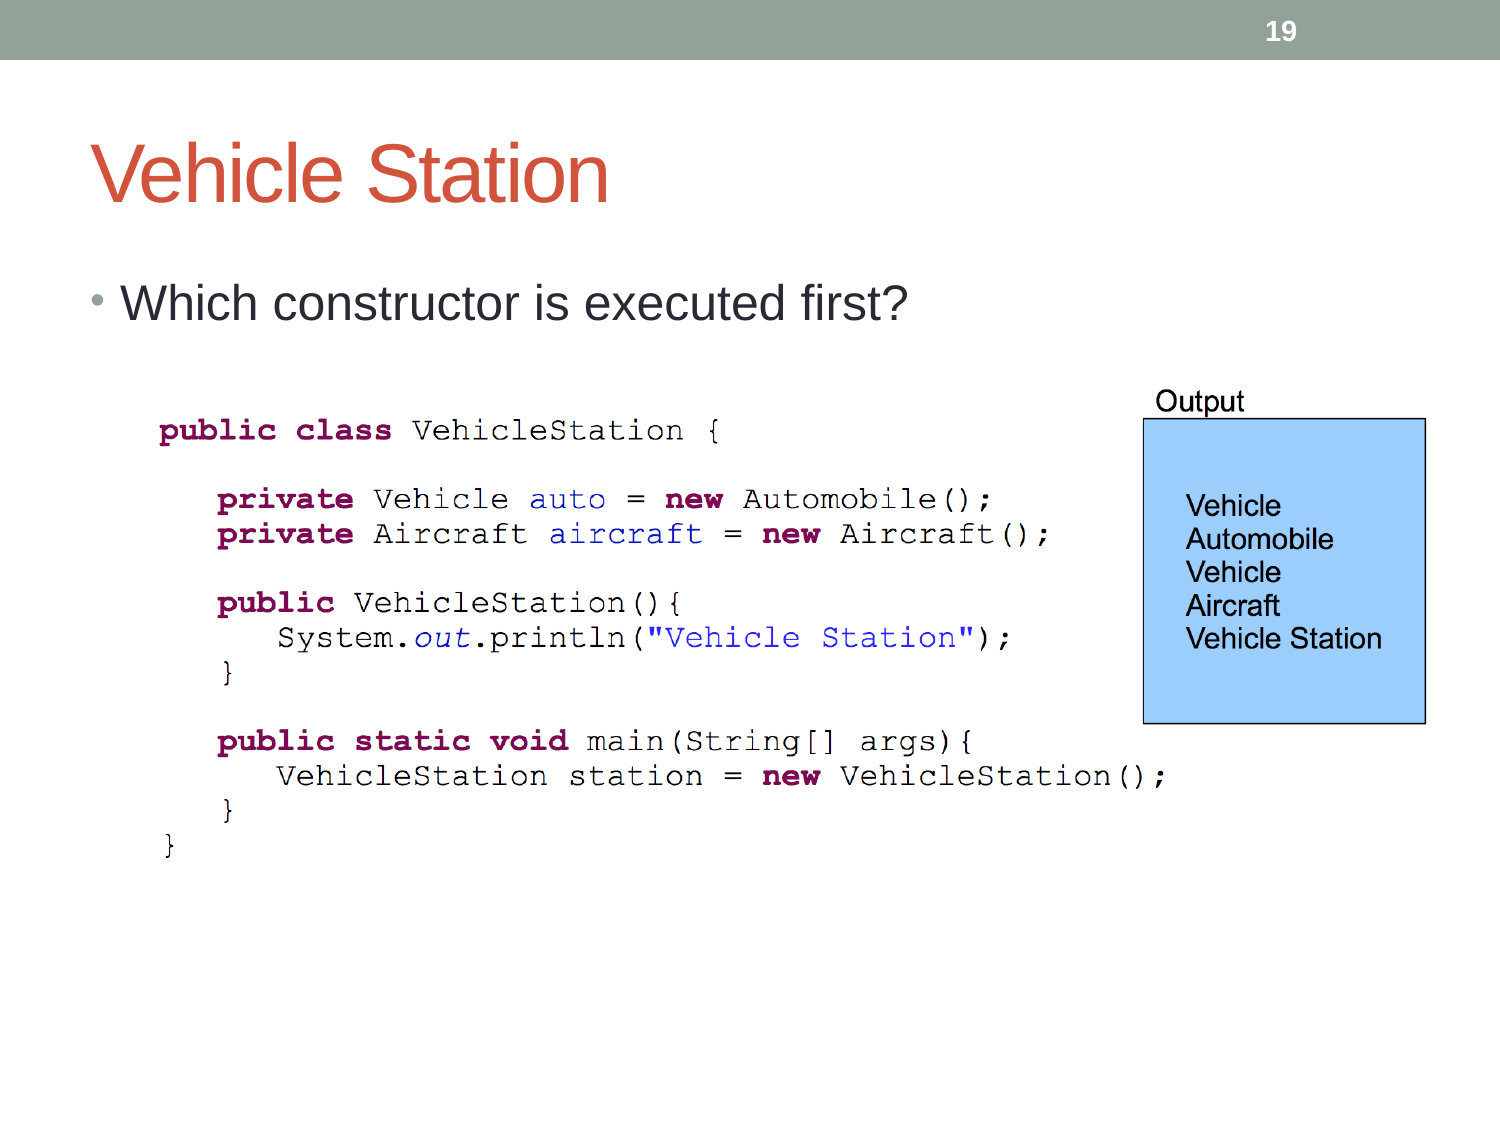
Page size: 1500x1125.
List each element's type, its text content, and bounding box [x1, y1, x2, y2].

slide_number 19 [1250, 3, 1425, 57]
picture [135, 380, 1449, 874]
list Which constructor is executed first? [75, 262, 1425, 1063]
title Vehicle Station [75, 87, 1425, 250]
